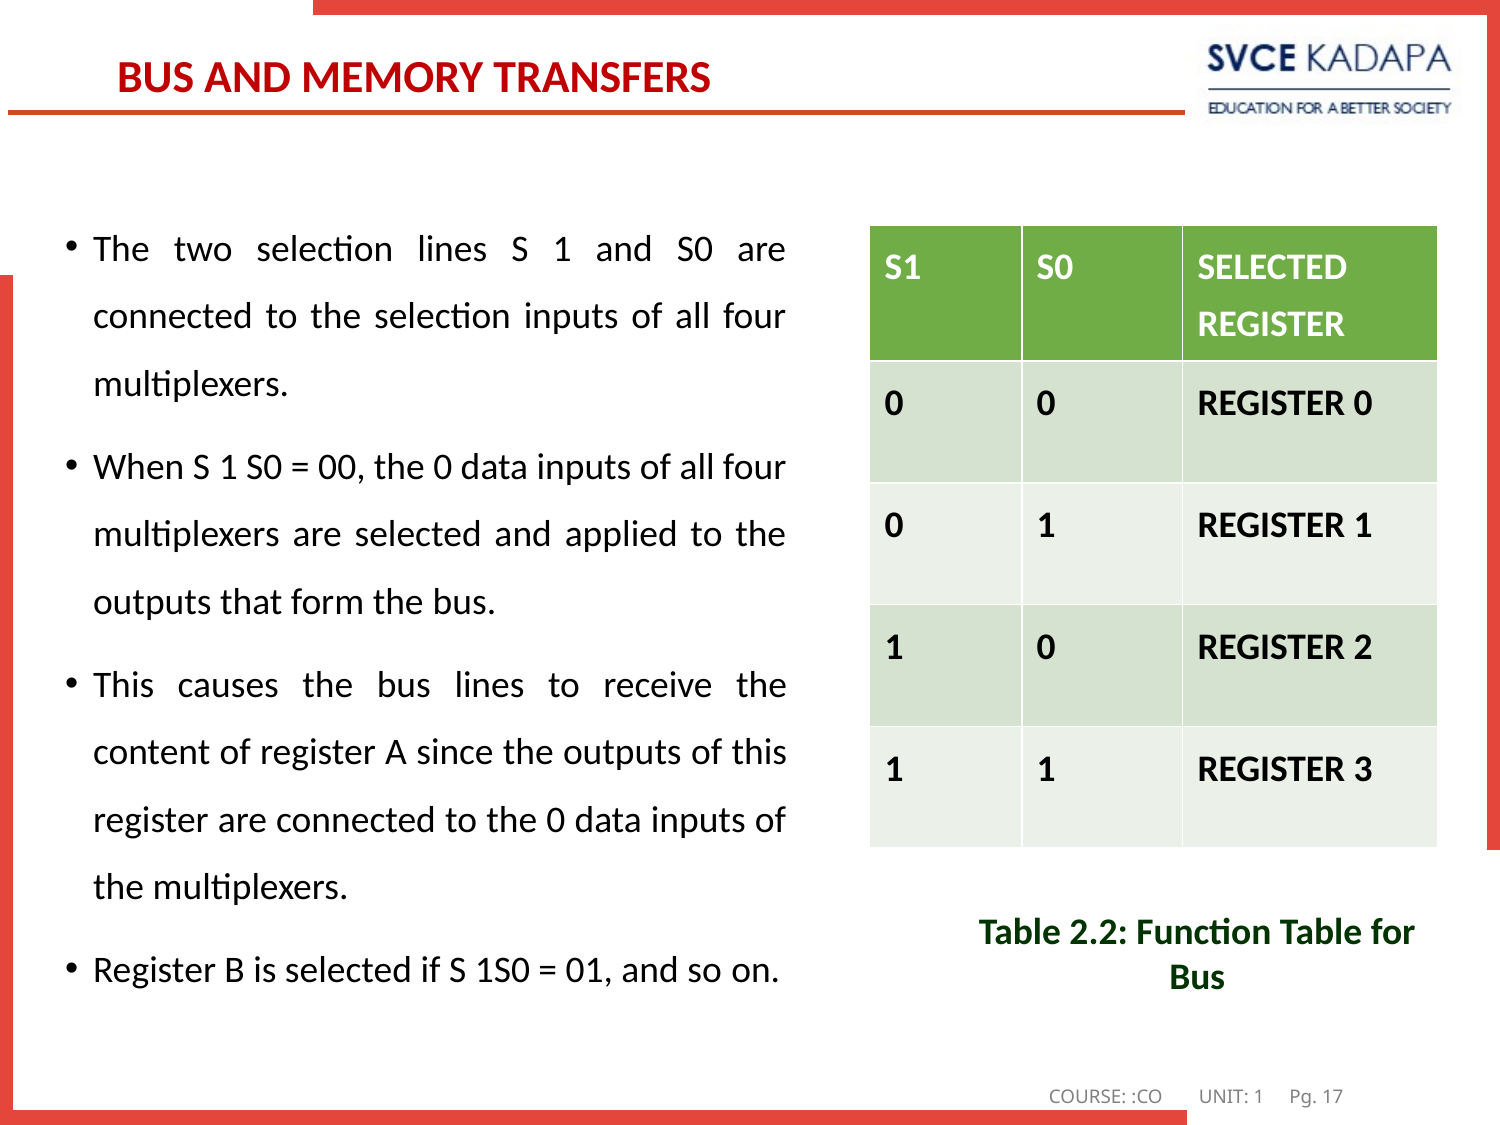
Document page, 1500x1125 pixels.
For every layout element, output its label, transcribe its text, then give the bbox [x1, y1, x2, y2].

title BUS AND MEMORY TRANSFERS [102, 34, 1186, 121]
text_box Table 2.2: Function Table for Bus [869, 899, 1450, 1005]
table_cell 0 [1023, 362, 1182, 482]
table_cell 1 [1023, 727, 1182, 847]
picture [1185, 24, 1477, 128]
table_cell REGISTER 1 [1183, 484, 1437, 604]
table_cell REGISTER 3 [1183, 727, 1437, 847]
table_cell REGISTER 2 [1183, 605, 1437, 726]
table_cell 1 [870, 605, 1021, 726]
table_cell 0 [870, 362, 1021, 482]
table_cell 1 [1023, 484, 1182, 604]
table_header S0 [1023, 226, 1182, 360]
table_header S1 [870, 226, 1021, 360]
table_cell 0 [1023, 605, 1182, 726]
list The two selection lines S 1 and S0 are connected to the selection inputs of all four multiplexers. When S 1 S0 = 00, the 0 data inputs of all four multiplexers are selected and applied to the outputs that form the bus. This causes the bus lines to receive the content of register A since the outputs of this register are connected to the 0 data inputs of the multiplexers. Register B is selected if S 1S0 = 01, and so on. [50, 193, 803, 1063]
table_header SELECTED REGISTER [1183, 226, 1437, 360]
table_cell REGISTER 0 [1183, 362, 1437, 482]
table_cell 1 [870, 727, 1021, 847]
table_cell 0 [870, 484, 1021, 604]
